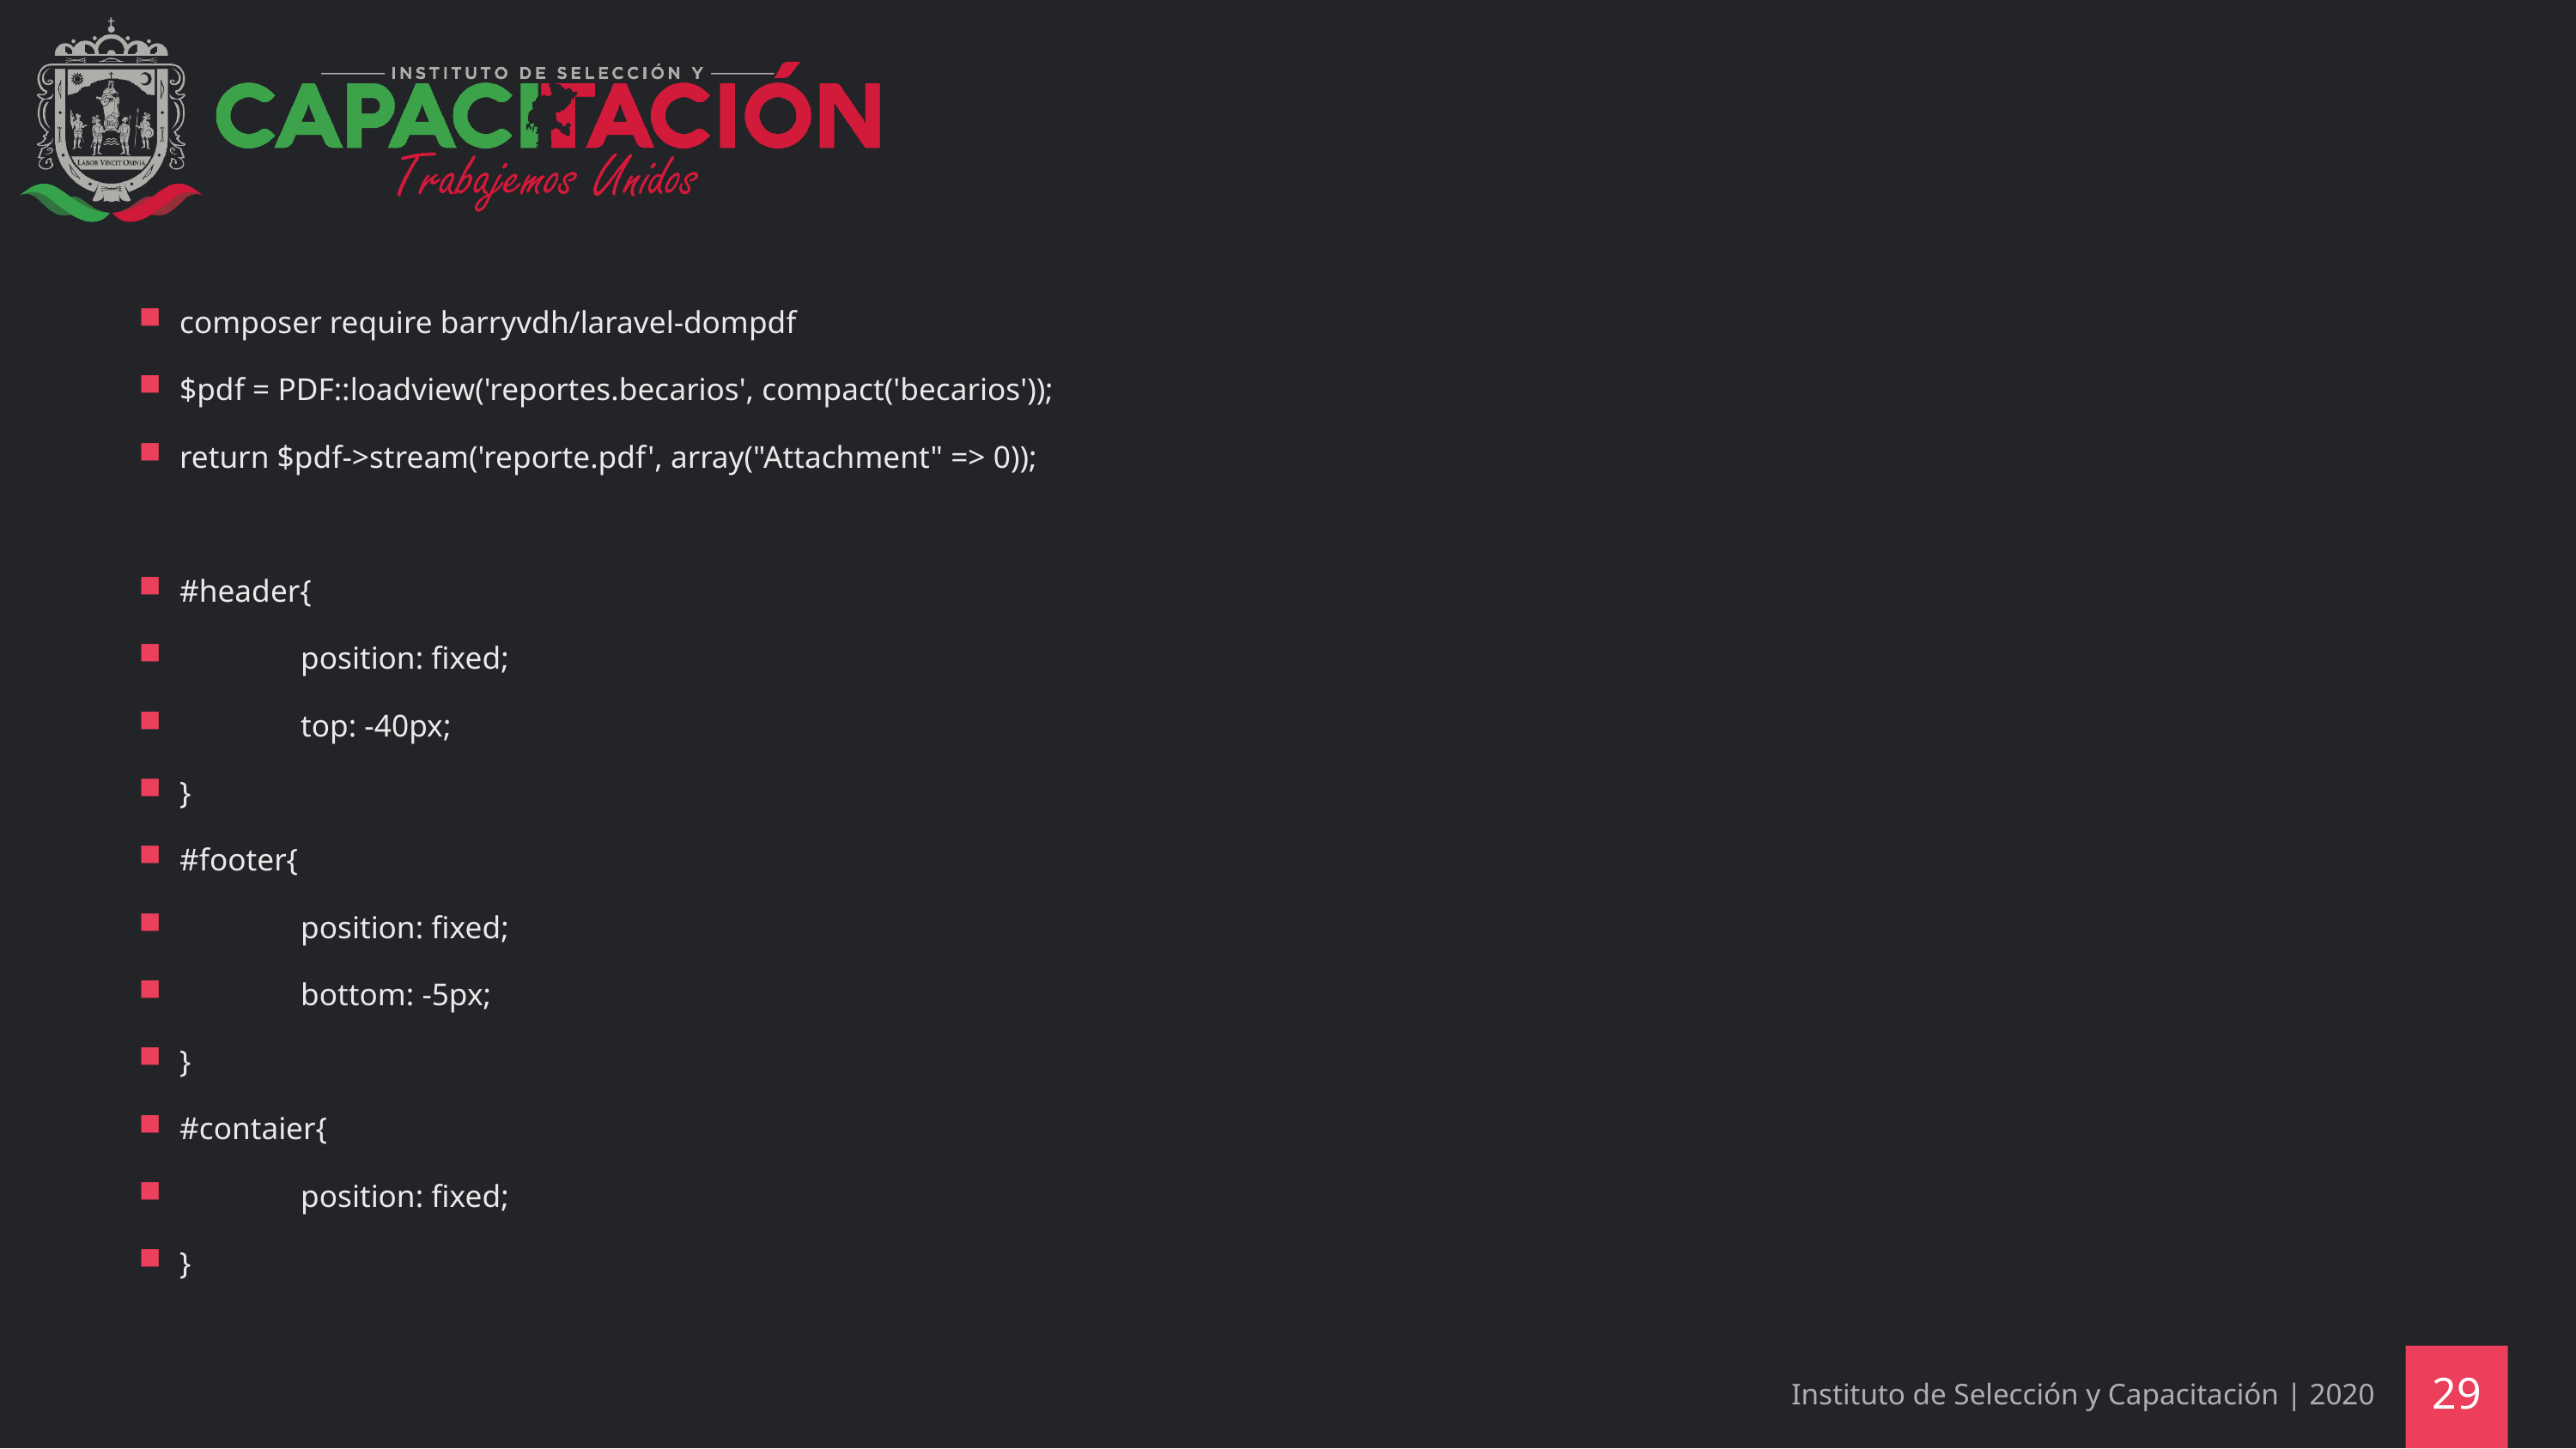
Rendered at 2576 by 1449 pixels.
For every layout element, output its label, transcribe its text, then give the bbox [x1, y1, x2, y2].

footer Instituto de Selección y Capacitación | 2020 [1519, 1356, 2389, 1434]
picture [0, 15, 899, 224]
slide_number 29 [2404, 1356, 2509, 1434]
list composer require barryvdh/laravel-dompdf $pdf = PDF::loadview('reportes.becarios', compact('becarios')); return $pdf->stream('reporte.pdf', array("Attachment" => 0)); #header{ position: fixed; top: -40px; } #footer{ position: fixed; bottom: -5px; } #contaier{ position: fixed; } [125, 281, 2472, 1292]
